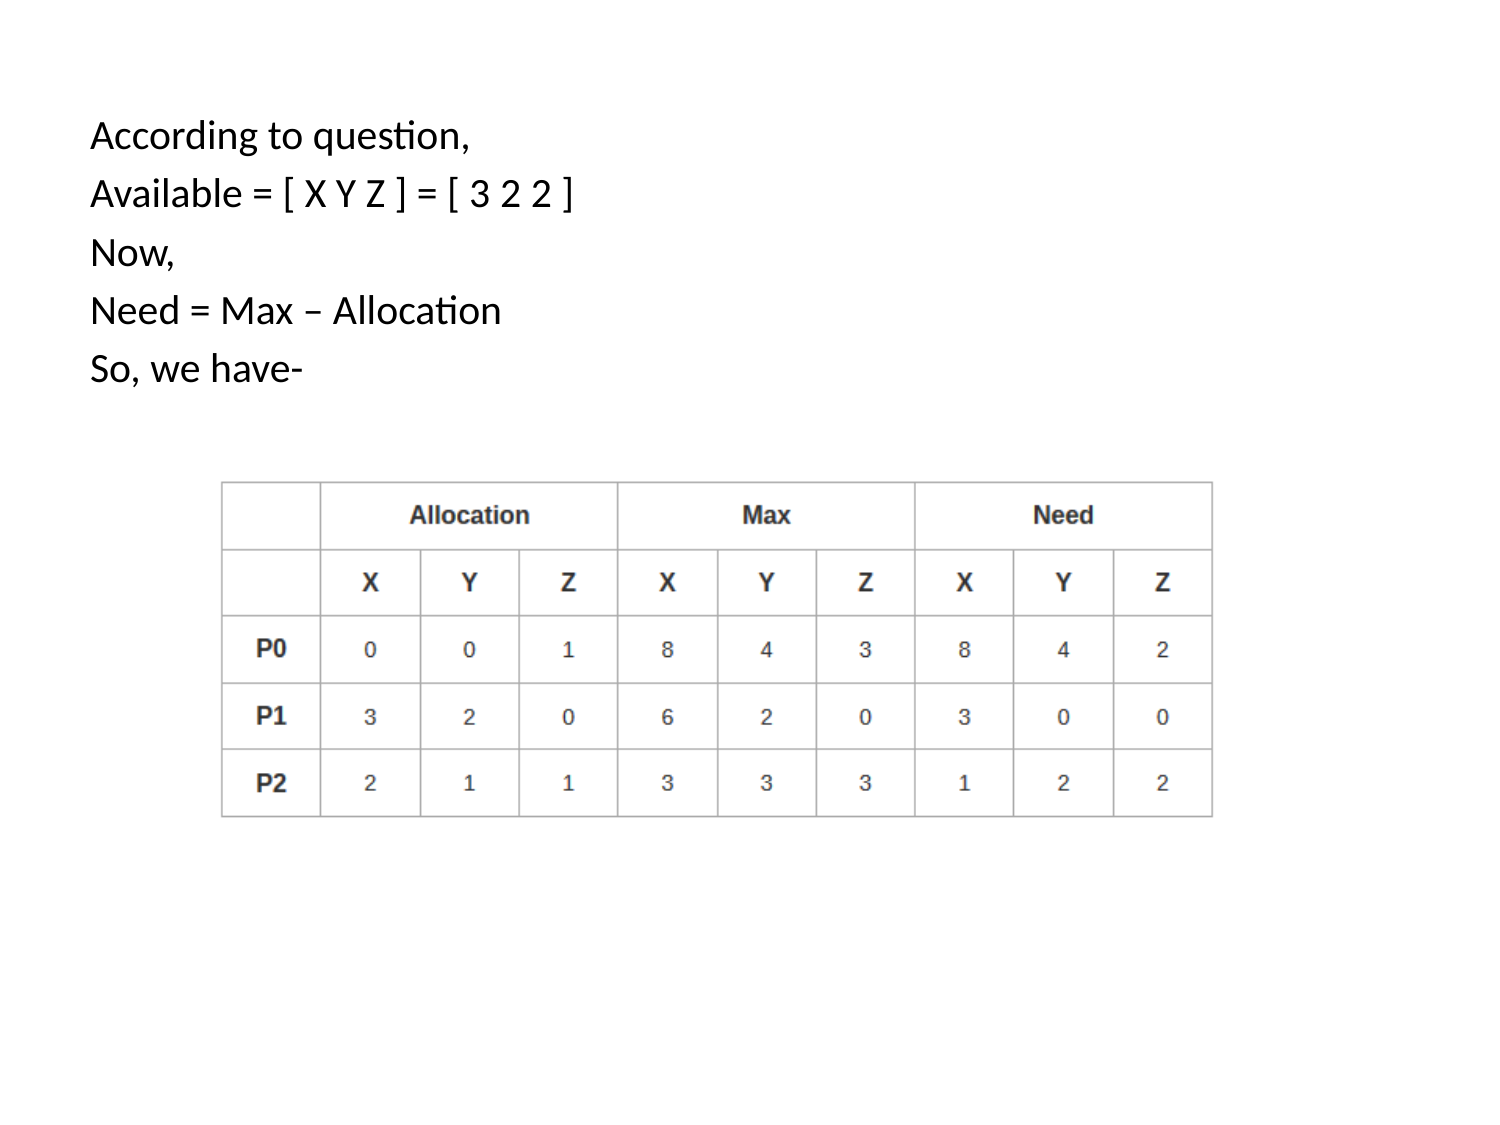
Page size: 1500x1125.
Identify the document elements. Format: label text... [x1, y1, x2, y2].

list According to question, Available = [ X Y Z ] = [ 3 2 2 ] Now, Need = Max – Allocation So, we have- [75, 99, 1425, 1005]
picture [212, 474, 1232, 827]
